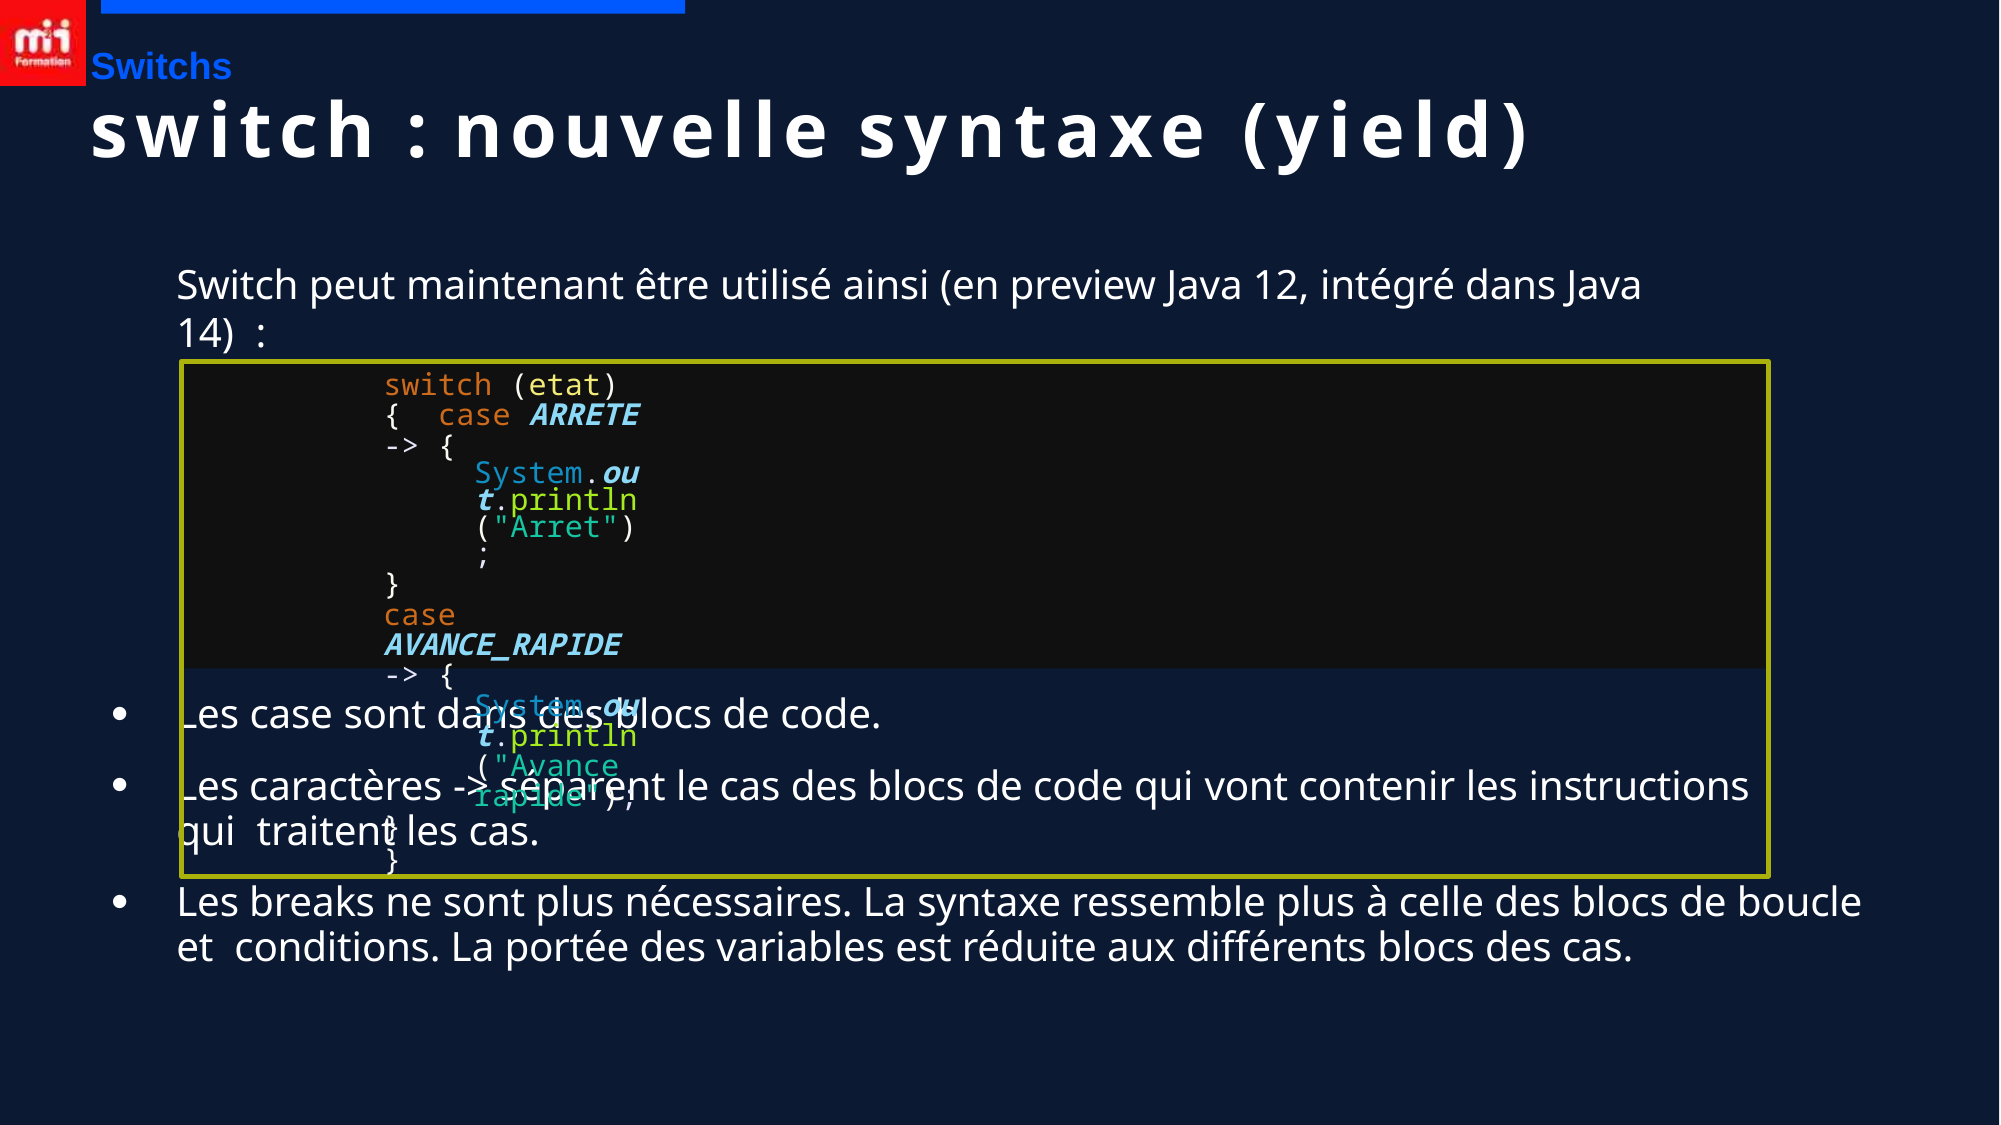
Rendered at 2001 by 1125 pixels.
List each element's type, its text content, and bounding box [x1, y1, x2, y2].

picture [0, 0, 86, 86]
text_box ● [109, 769, 129, 794]
text_box Les case sont dans des blocs de code. Les caractères -> séparent le cas des blocs de code qui vont contenir les instructions qui traitent les cas. Les breaks ne sont plus nécessaires. La syntaxe ressemble plus à celle des blocs de boucle et conditions. La portée des variables est réduite aux différents blocs des cas. [173, 662, 1868, 970]
text_box Switch peut maintenant être utilisé ainsi (en preview Java 12, intégré dans Java 14) : [173, 256, 1699, 356]
title switch : nouvelle syntaxe (yield) [88, 79, 1549, 270]
text_box Switchs [88, 39, 277, 88]
text_box ● [109, 886, 129, 910]
text_box switch (etat) { case ARRETE -> { System.out.println("Arret"); } case AVANCE_RAPIDE -> { System.out.println("Avance rapide"); } } [181, 361, 1769, 877]
text_box ● [109, 698, 129, 723]
